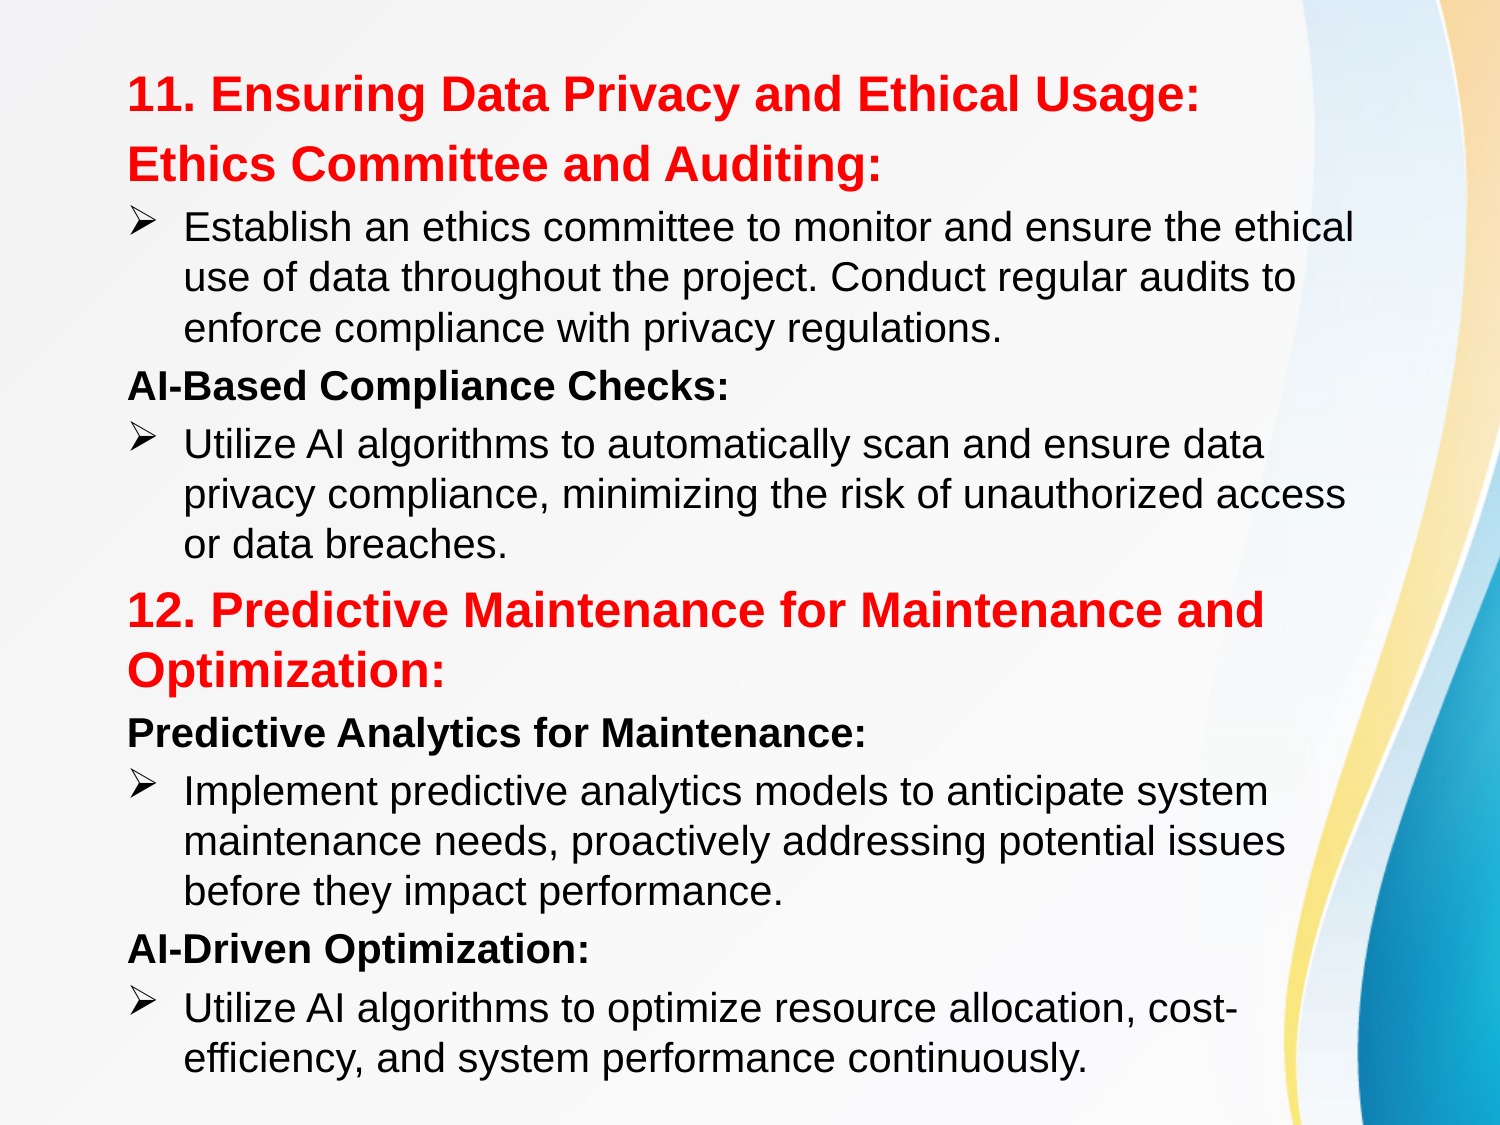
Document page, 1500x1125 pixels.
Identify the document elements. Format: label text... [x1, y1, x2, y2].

list 11. Ensuring Data Privacy and Ethical Usage: Ethics Committee and Auditing: Establish an ethics committee to monitor and ensure the ethical use of data throughout the project. Conduct regular audits to enforce compliance with privacy regulations. AI-Based Compliance Checks: Utilize AI algorithms to automatically scan and ensure data privacy compliance, minimizing the risk of unauthorized access or data breaches. 12. Predictive Maintenance for Maintenance and Optimization: Predictive Analytics for Maintenance: Implement predictive analytics models to anticipate system maintenance needs, proactively addressing potential issues before they impact performance. AI-Driven Optimization: Utilize AI algorithms to optimize resource allocation, cost-efficiency, and system performance continuously. [111, 54, 1407, 1051]
picture [0, 0, 1500, 1125]
